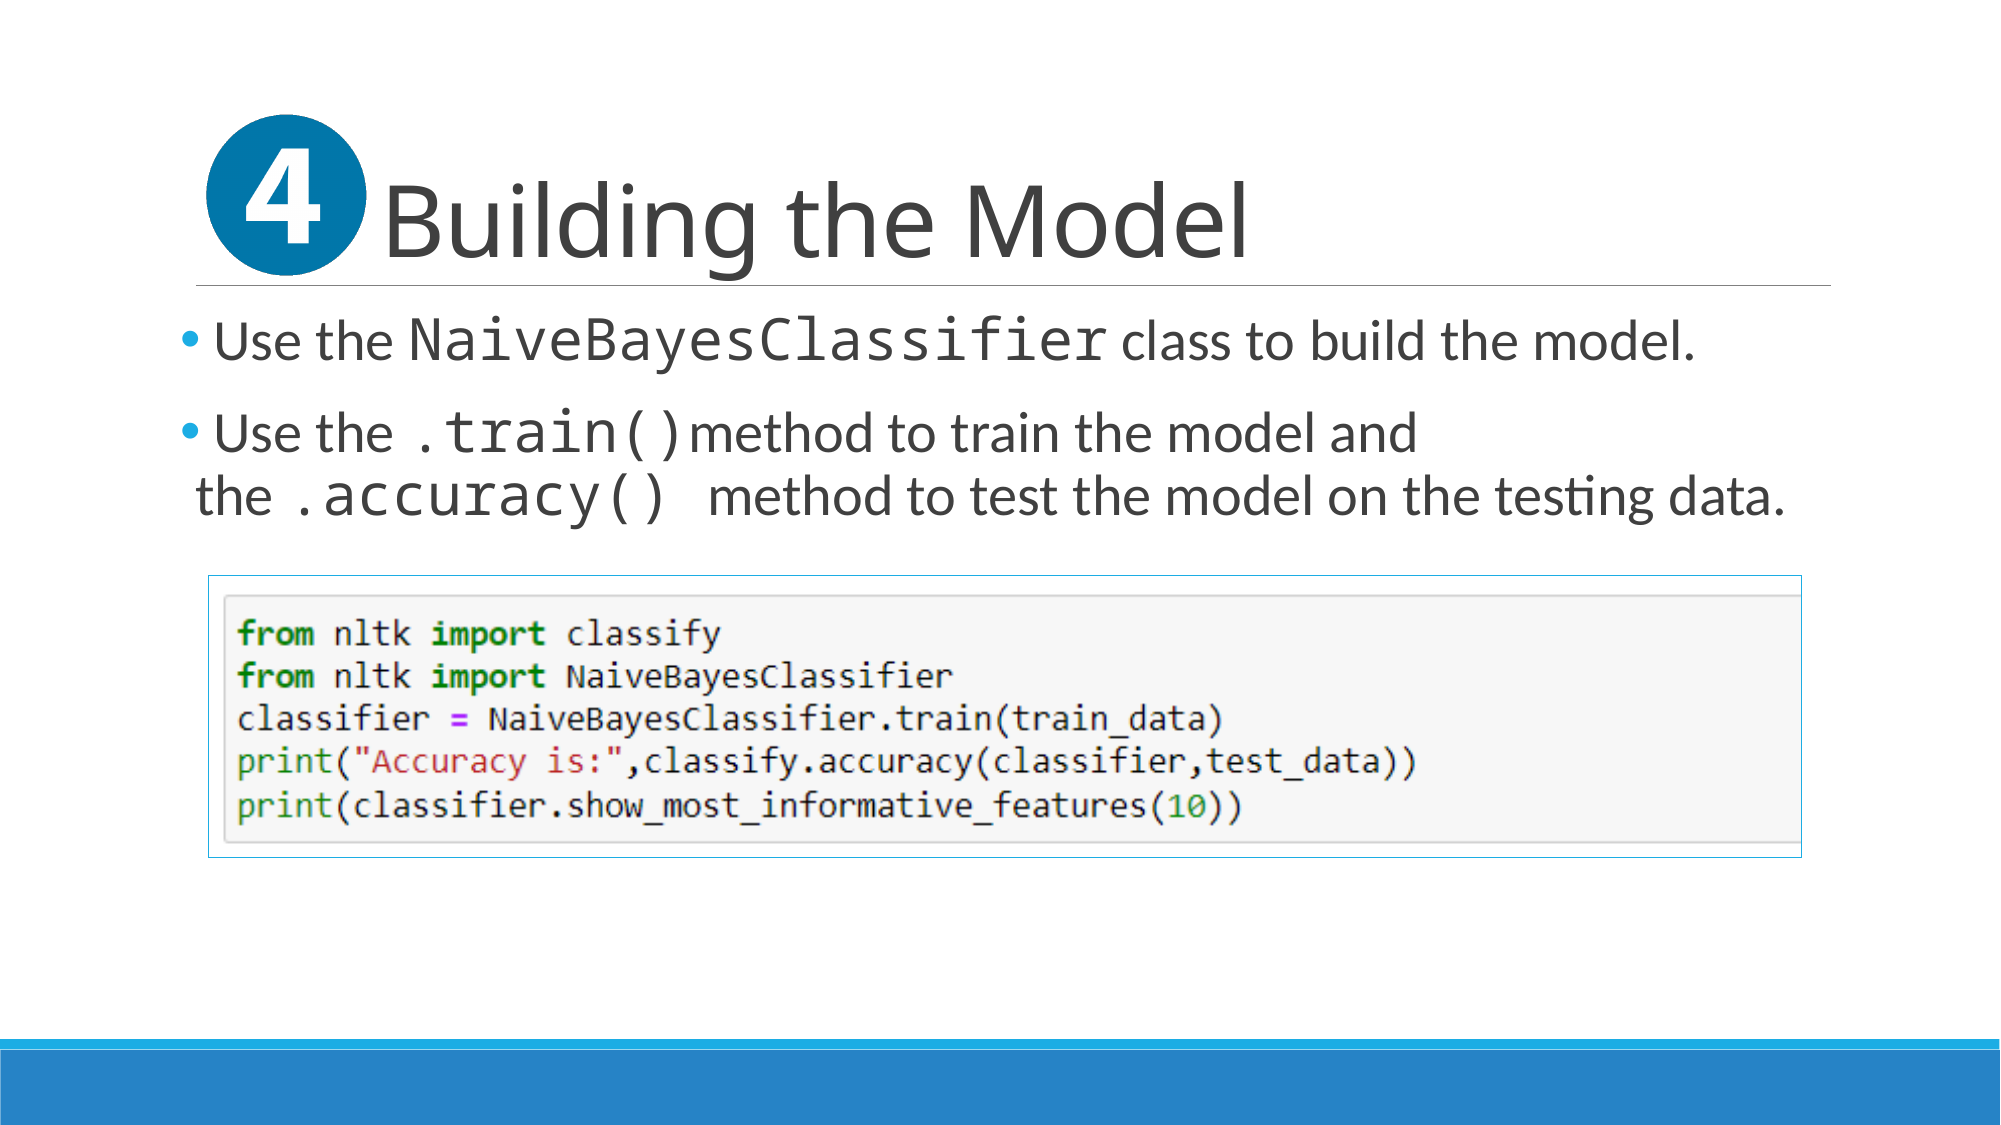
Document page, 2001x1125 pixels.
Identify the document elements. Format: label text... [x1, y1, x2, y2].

picture [207, 574, 1803, 858]
text_box Use the NaiveBayesClassifier class to build the model. Use the .train()method to train the model and the .accuracy() method to test the model on the testing data. [179, 302, 1830, 963]
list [140, 104, 442, 286]
title Building the Model [365, 47, 2000, 285]
